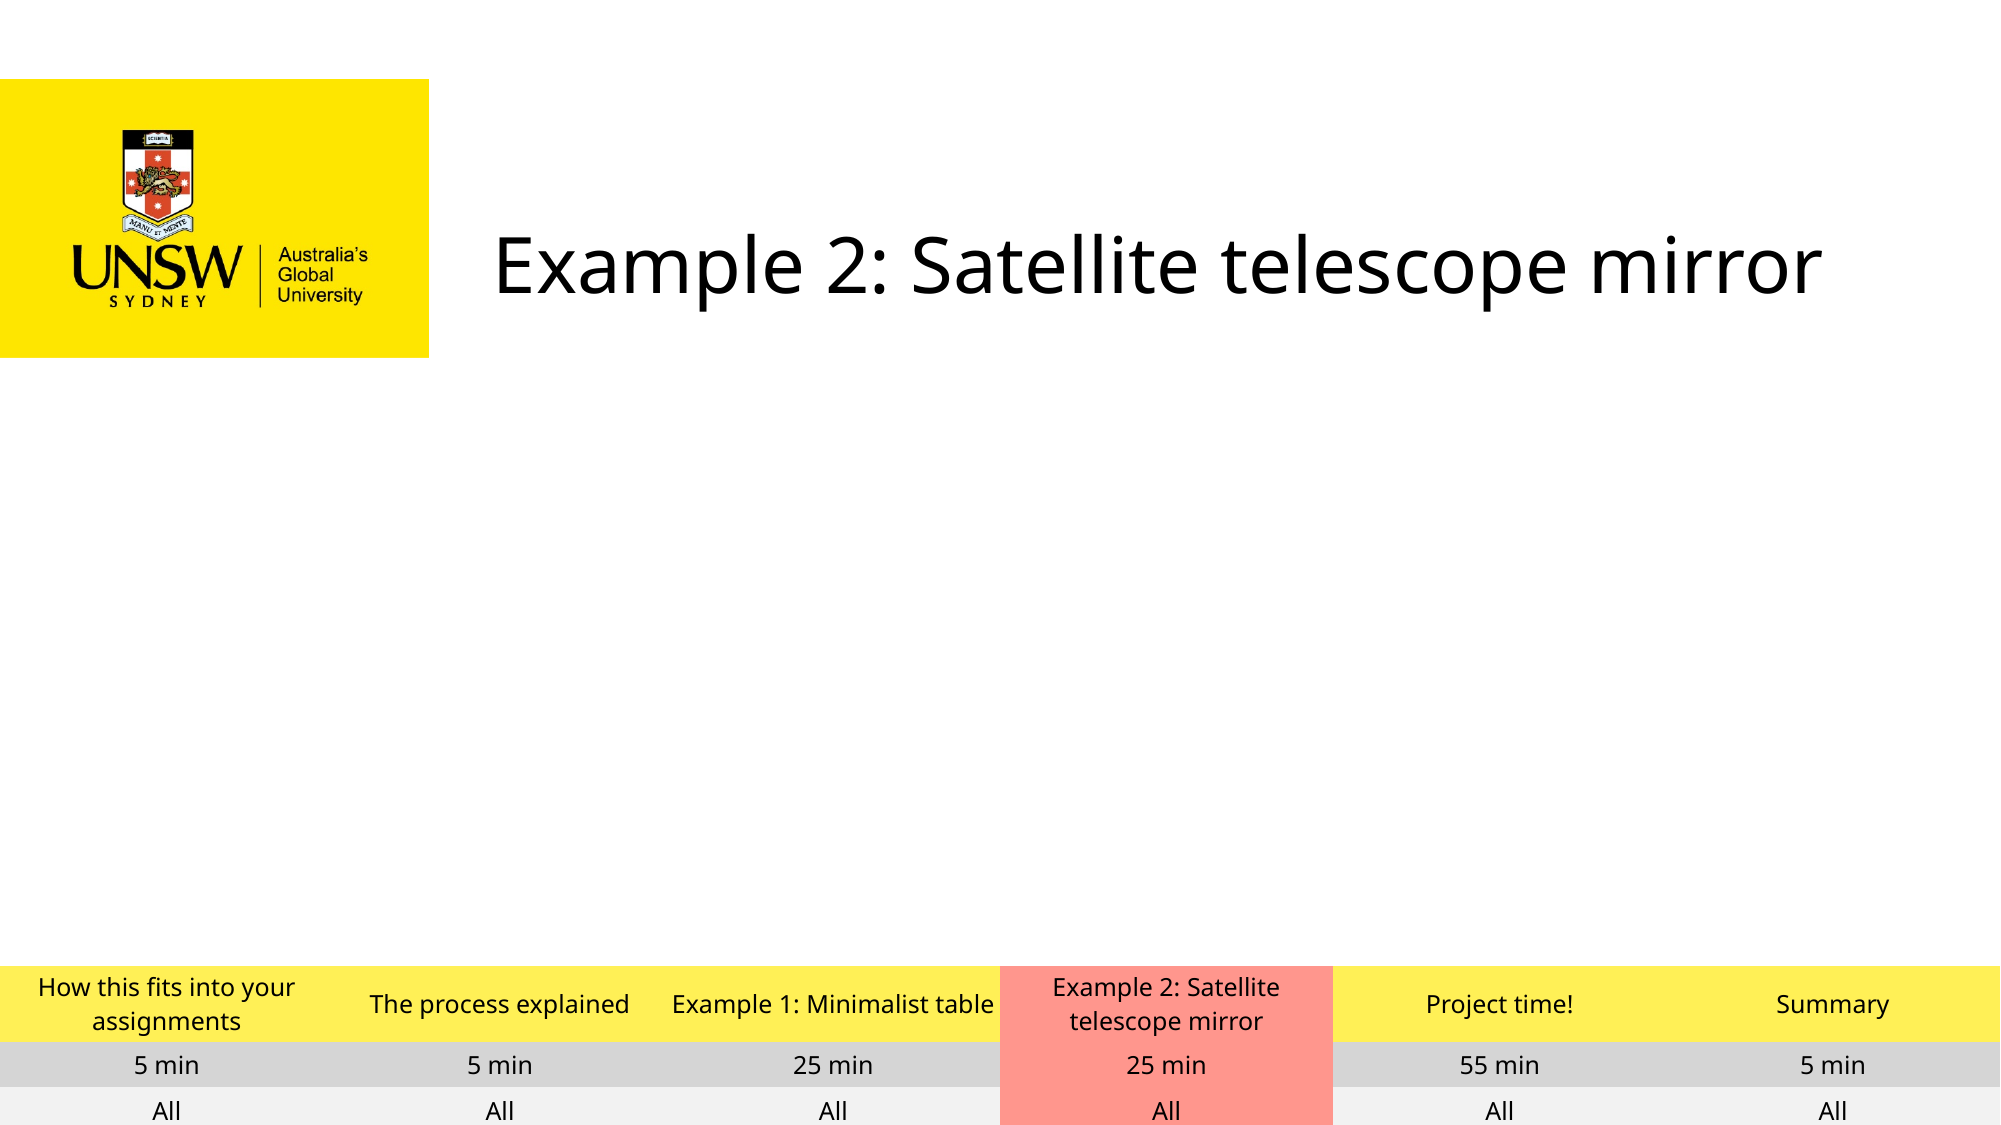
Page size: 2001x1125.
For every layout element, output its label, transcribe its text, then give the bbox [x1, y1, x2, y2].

list Example 2: Satellite telescope mirror [484, 129, 1993, 320]
table_cell 25 min [667, 1042, 1000, 1087]
table_cell 55 min [1333, 1042, 1666, 1087]
table_cell All [0, 1087, 333, 1125]
table_header How this fits into your assignments [0, 966, 333, 1042]
table_cell All [1333, 1087, 1666, 1125]
table_header Project time! [1333, 966, 1666, 1042]
table_cell All [667, 1087, 1000, 1125]
picture [0, 79, 429, 358]
table_header Example 2: Satellite telescope mirror [1000, 966, 1333, 1042]
table_cell All [1000, 1087, 1333, 1125]
table_cell All [333, 1087, 667, 1125]
table_cell 5 min [1666, 1042, 2000, 1087]
table_cell All [1666, 1087, 2000, 1125]
table_header Summary [1666, 966, 2000, 1042]
table_cell 5 min [333, 1042, 667, 1087]
table_cell 25 min [1000, 1042, 1333, 1087]
table_header Example 1: Minimalist table [667, 966, 1000, 1042]
table_header The process explained [333, 966, 667, 1042]
table_cell 5 min [0, 1042, 333, 1087]
